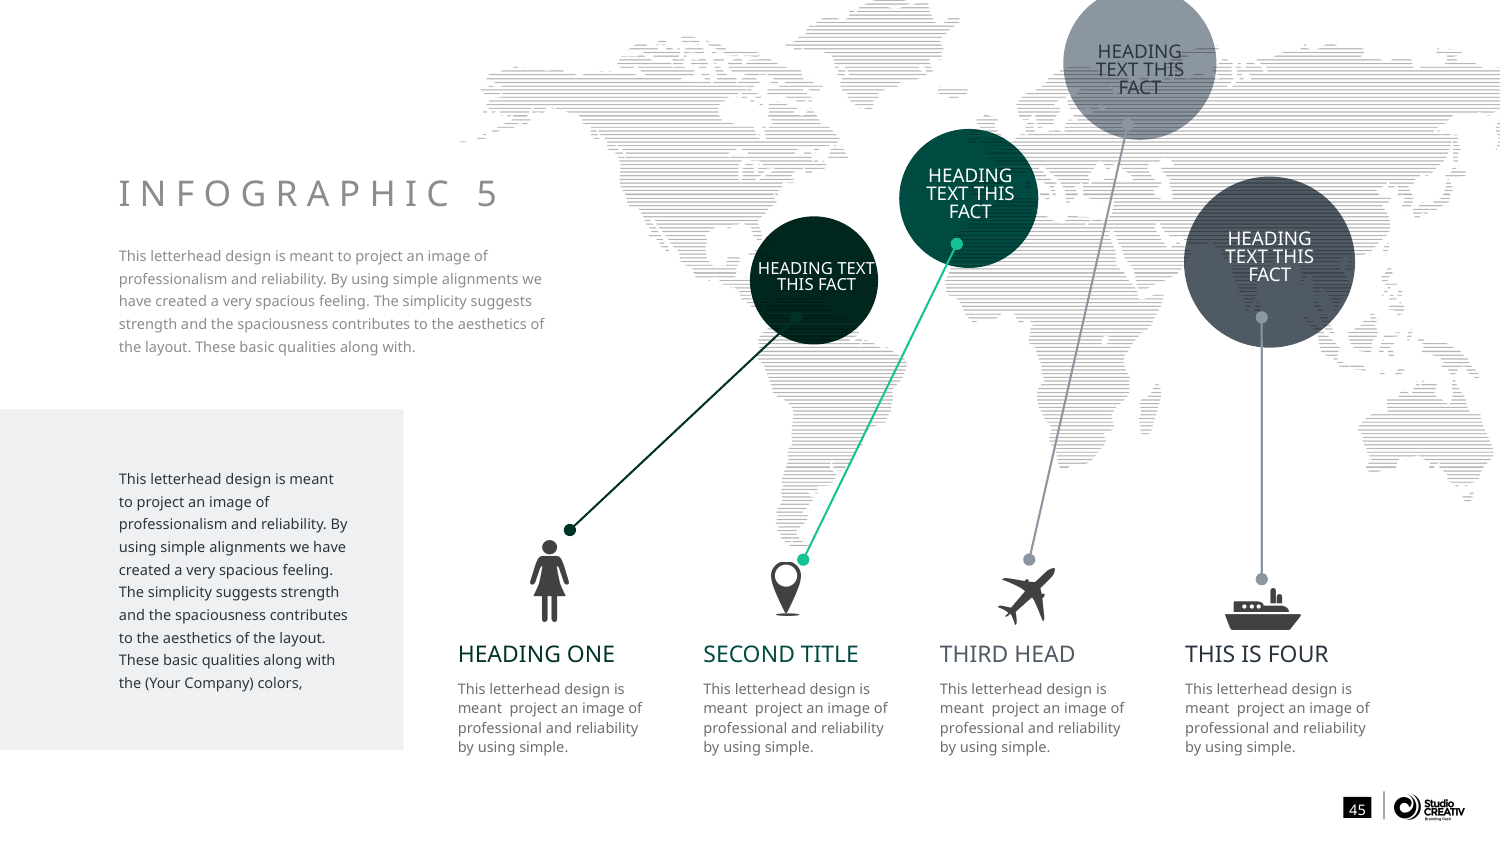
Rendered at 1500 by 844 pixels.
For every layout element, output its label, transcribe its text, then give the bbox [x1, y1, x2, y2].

text_box [797, 554, 810, 566]
text_box [1023, 554, 1036, 566]
picture [998, 568, 1055, 626]
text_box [1339, 791, 1465, 821]
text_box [703, 631, 895, 758]
text_box [1255, 554, 1268, 586]
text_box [457, 631, 649, 758]
text_box This letterhead design is meant to project an image of professionalism and reliability. By using simple alignments we have created a very spacious feeling. The simplicity suggests strength and the spaciousness contributes to the aesthetics of the layout. These basic qualities along with the (Your Company) colors, [119, 454, 350, 702]
picture [457, 0, 1500, 622]
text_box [939, 631, 1131, 758]
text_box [1185, 631, 1377, 758]
text_box I N F O G R A P H I C 5 [118, 173, 452, 223]
text_box This letterhead design is meant to project an image of professionalism and reliability. By using simple alignments we have created a very spacious feeling. The simplicity suggests strength and the spaciousness contributes to the aesthetics of the layout. These basic qualities along with. [119, 241, 452, 355]
text_box [0, 409, 404, 750]
picture [1225, 588, 1301, 630]
picture [771, 561, 801, 616]
